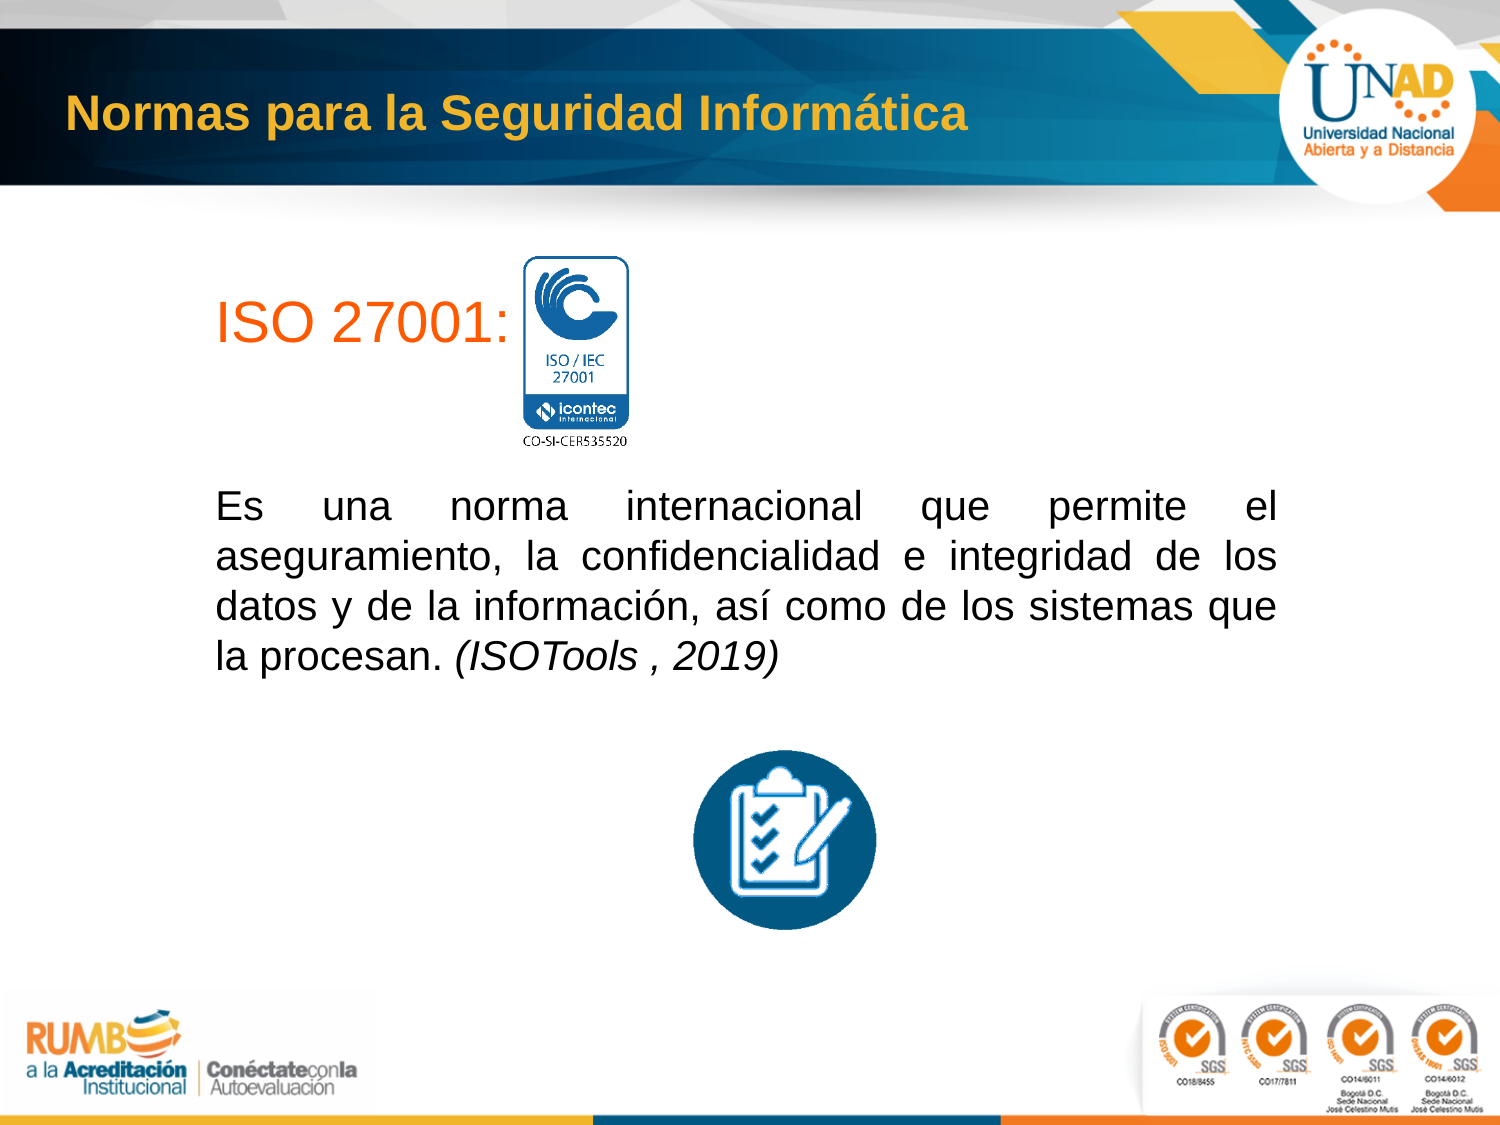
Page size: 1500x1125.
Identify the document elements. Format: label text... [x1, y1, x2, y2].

picture [0, 0, 1500, 1125]
text_box ISO 27001: Es una norma internacional que permite el aseguramiento, la confidencialidad e integridad de los datos y de la información, así como de los sistemas que la procesan. (ISOTools , 2019) [50, 276, 1293, 535]
title Normas para la Seguridad Informática [50, 59, 1184, 169]
